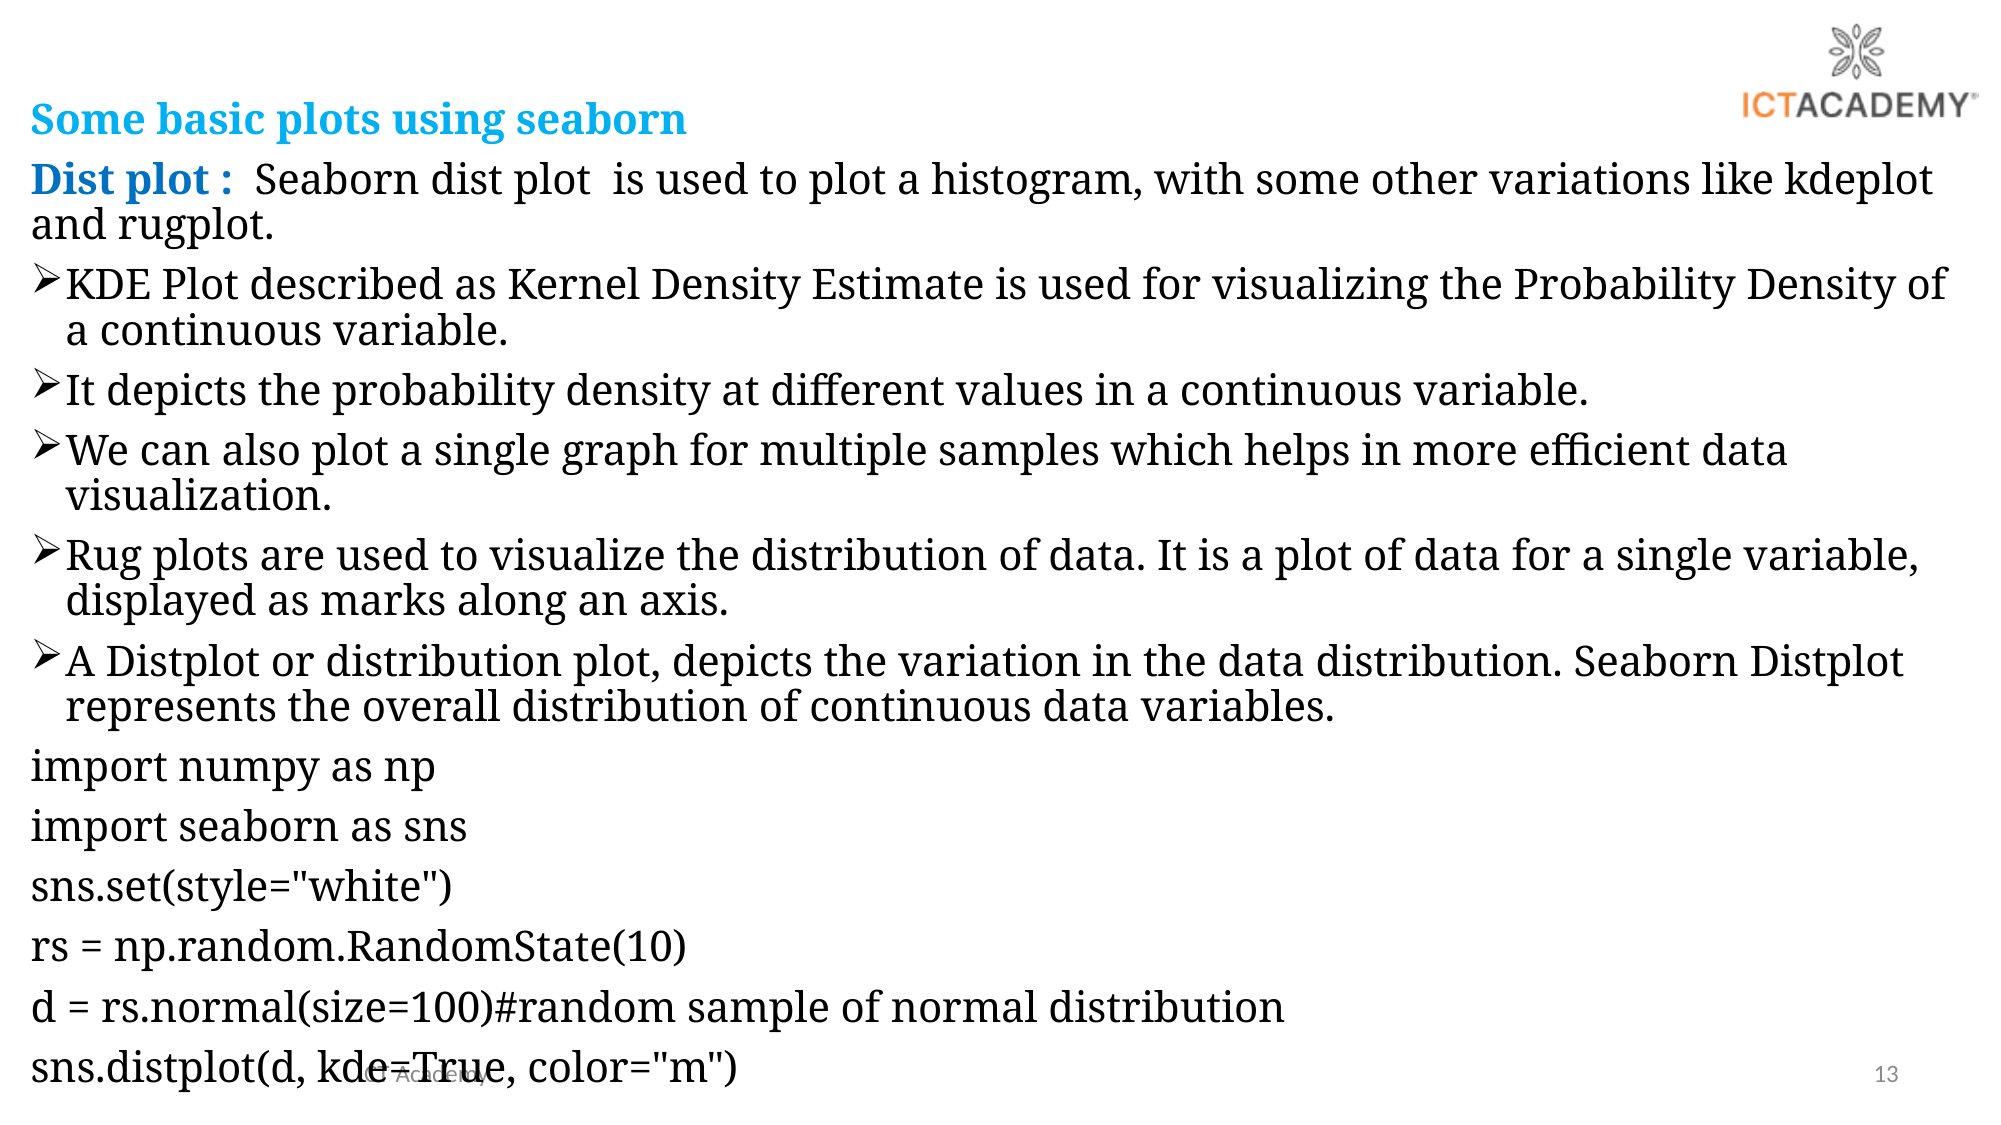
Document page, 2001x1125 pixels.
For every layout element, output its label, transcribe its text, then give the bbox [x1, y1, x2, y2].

slide_number 13 [1464, 1042, 1915, 1103]
list Some basic plots using seaborn Dist plot : Seaborn dist plot is used to plot a histogram, with some other variations like kdeplot and rugplot. KDE Plot described as Kernel Density Estimate is used for visualizing the Probability Density of a continuous variable. It depicts the probability density at different values in a continuous variable. We can also plot a single graph for multiple samples which helps in more efficient data visualization. Rug plots are used to visualize the distribution of data. It is a plot of data for a single variable, displayed as marks along an axis. A Distplot or distribution plot, depicts the variation in the data distribution. Seaborn Distplot represents the overall distribution of continuous data variables. import numpy as np import seaborn as sns sns.set(style="white") rs = np.random.RandomState(10) d = rs.normal(size=100)#random sample of normal distribution sns.distplot(d, kde=True, color="m") [15, 90, 1974, 1102]
footer ICT Academy [85, 1042, 761, 1103]
picture [1743, 22, 1979, 120]
